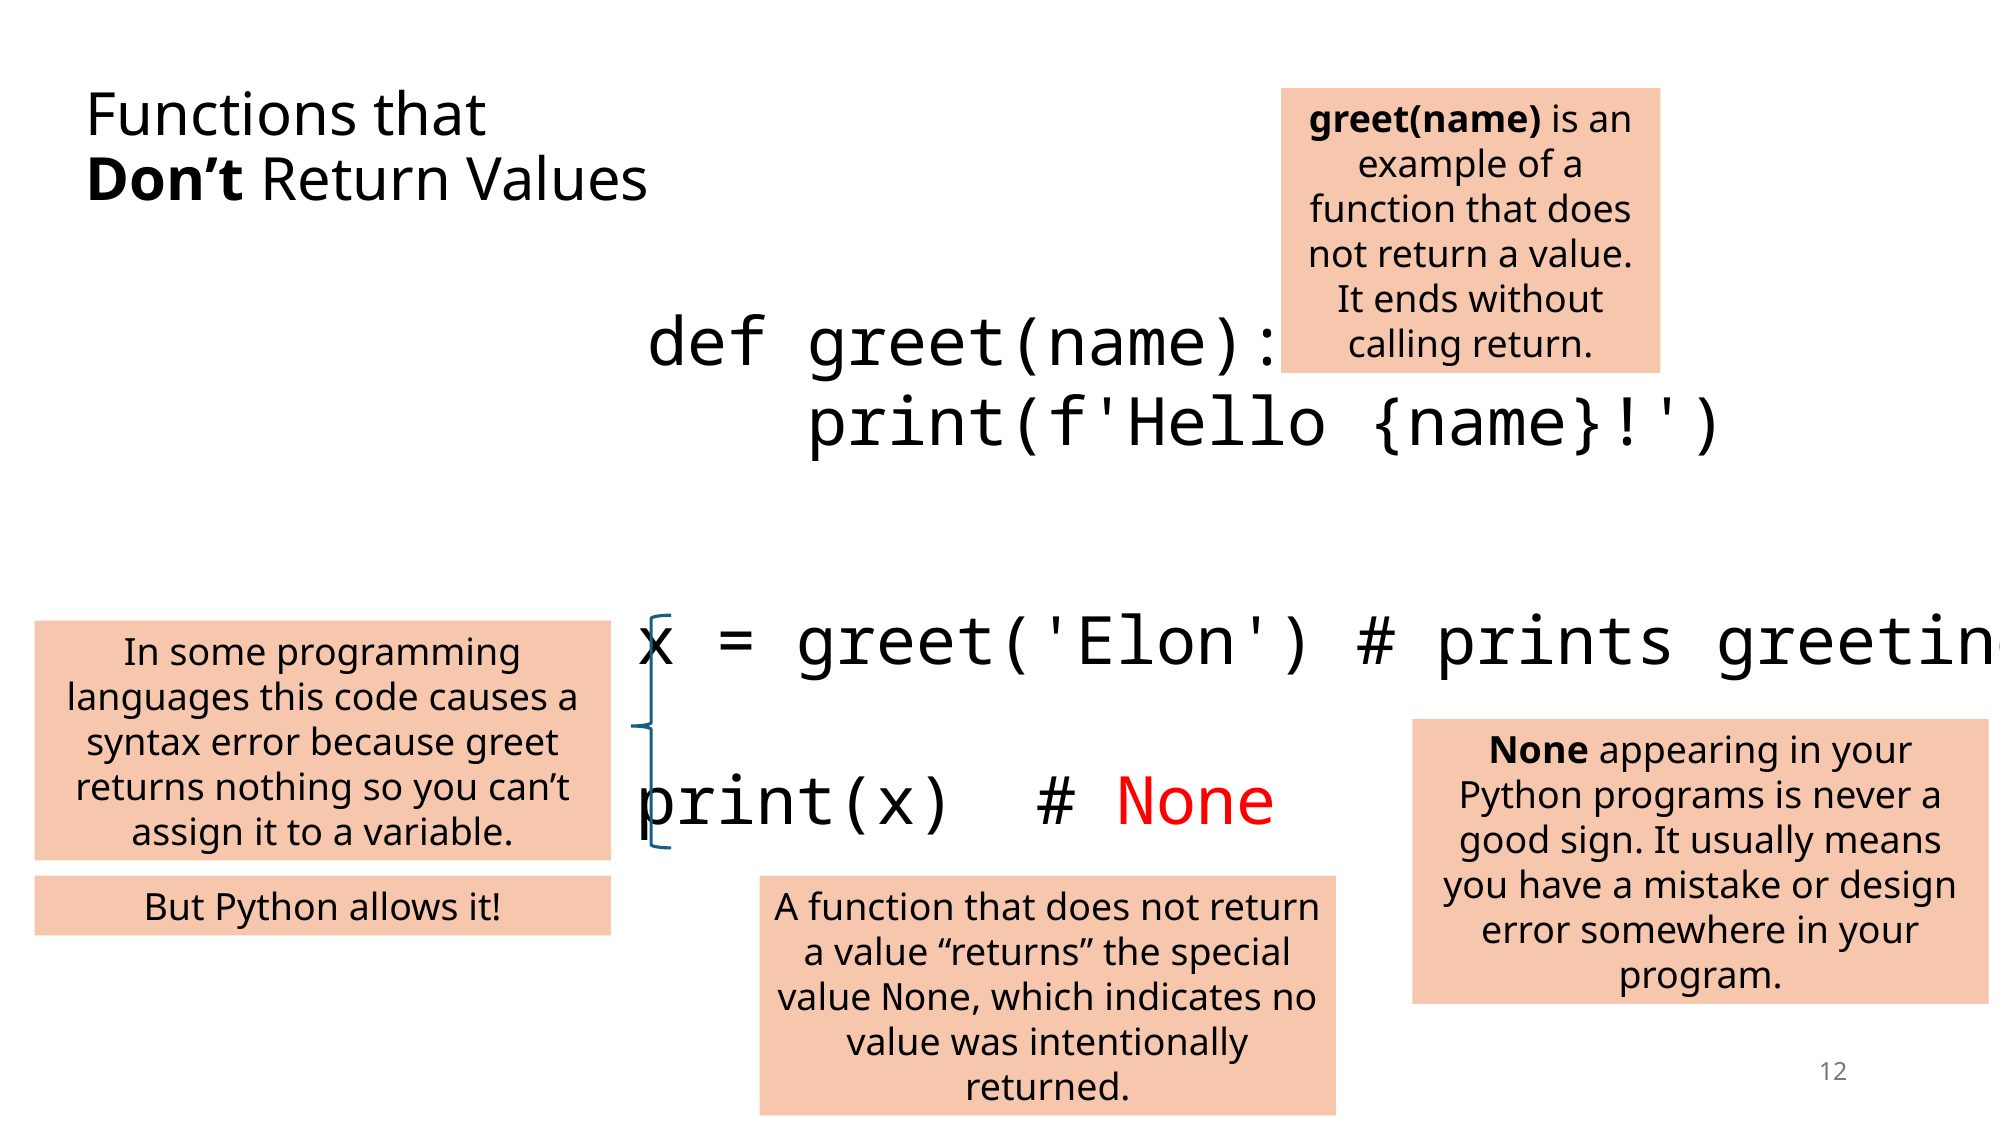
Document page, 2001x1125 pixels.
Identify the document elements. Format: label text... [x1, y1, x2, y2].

text_box But Python allows it! [34, 875, 611, 936]
title Functions that Don’t Return Values [70, 75, 796, 293]
text_box x = greet('Elon') # prints greeting print(x) # None [621, 590, 2000, 845]
text_box [630, 613, 672, 850]
text_box A function that does not return a value “returns” the special value None, which indicates no value was intentionally returned. [759, 875, 1336, 1116]
text_box def greet(name): print(f'Hello {name}!') [632, 291, 1743, 466]
text_box greet(name) is an example of a function that does not return a value. It ends without calling return. [1281, 88, 1661, 291]
text_box None appearing in your Python programs is never a good sign. It usually means you have a mistake or design error somewhere in your program. [1412, 719, 1989, 1004]
text_box In some programming languages this code causes a syntax error because greet returns nothing so you can’t assign it to a variable. [34, 620, 611, 861]
slide_number 12 [1412, 1042, 1863, 1103]
